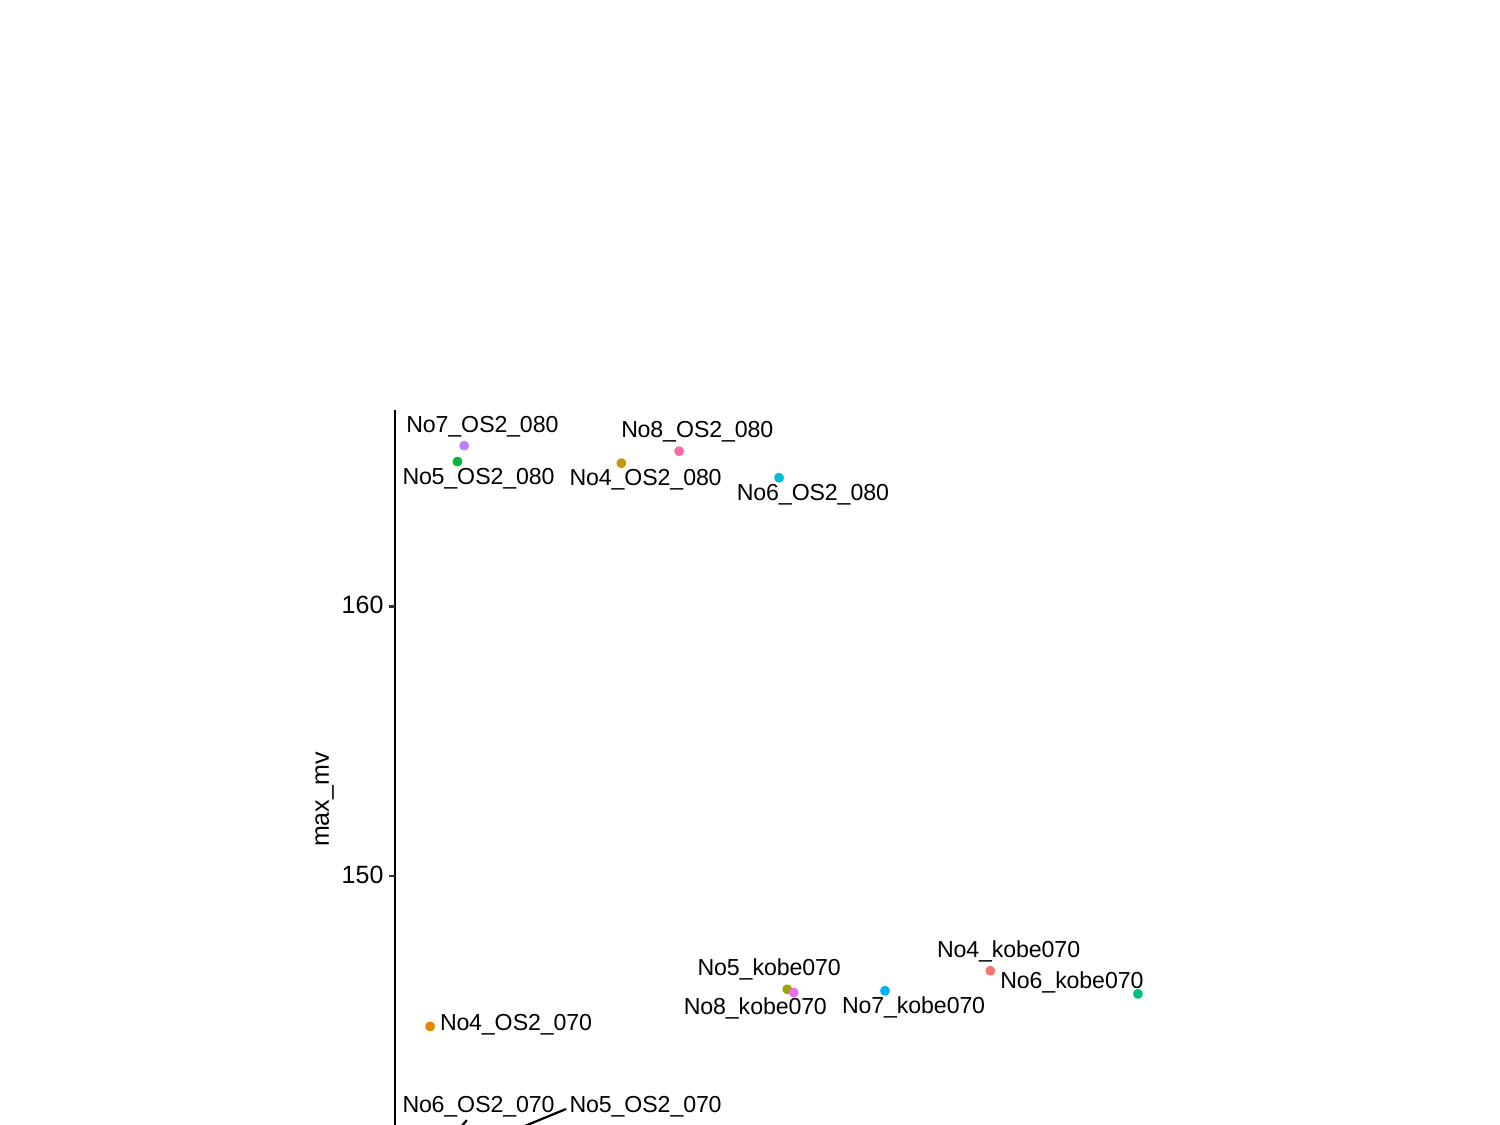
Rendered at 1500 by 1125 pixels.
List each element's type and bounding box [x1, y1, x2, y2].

text_box [299, 299, 1186, 1125]
